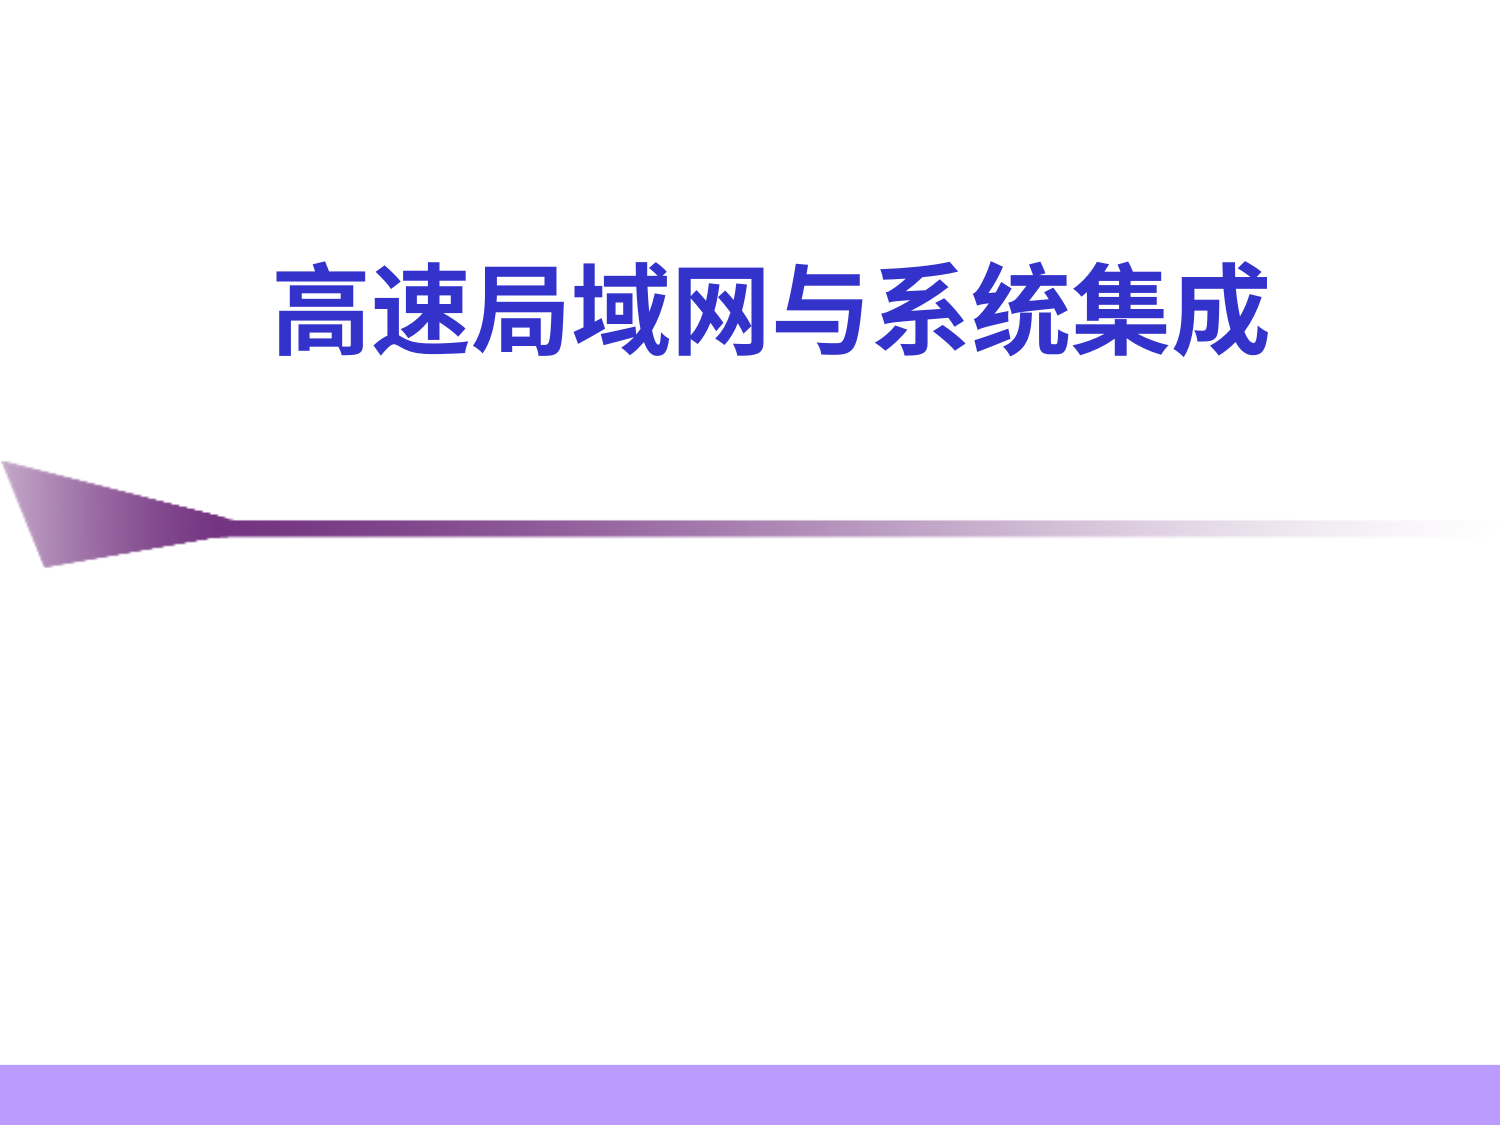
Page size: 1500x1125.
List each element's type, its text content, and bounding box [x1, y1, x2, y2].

title 高速局域网与系统集成 [105, 255, 1438, 496]
picture [0, 456, 1500, 572]
